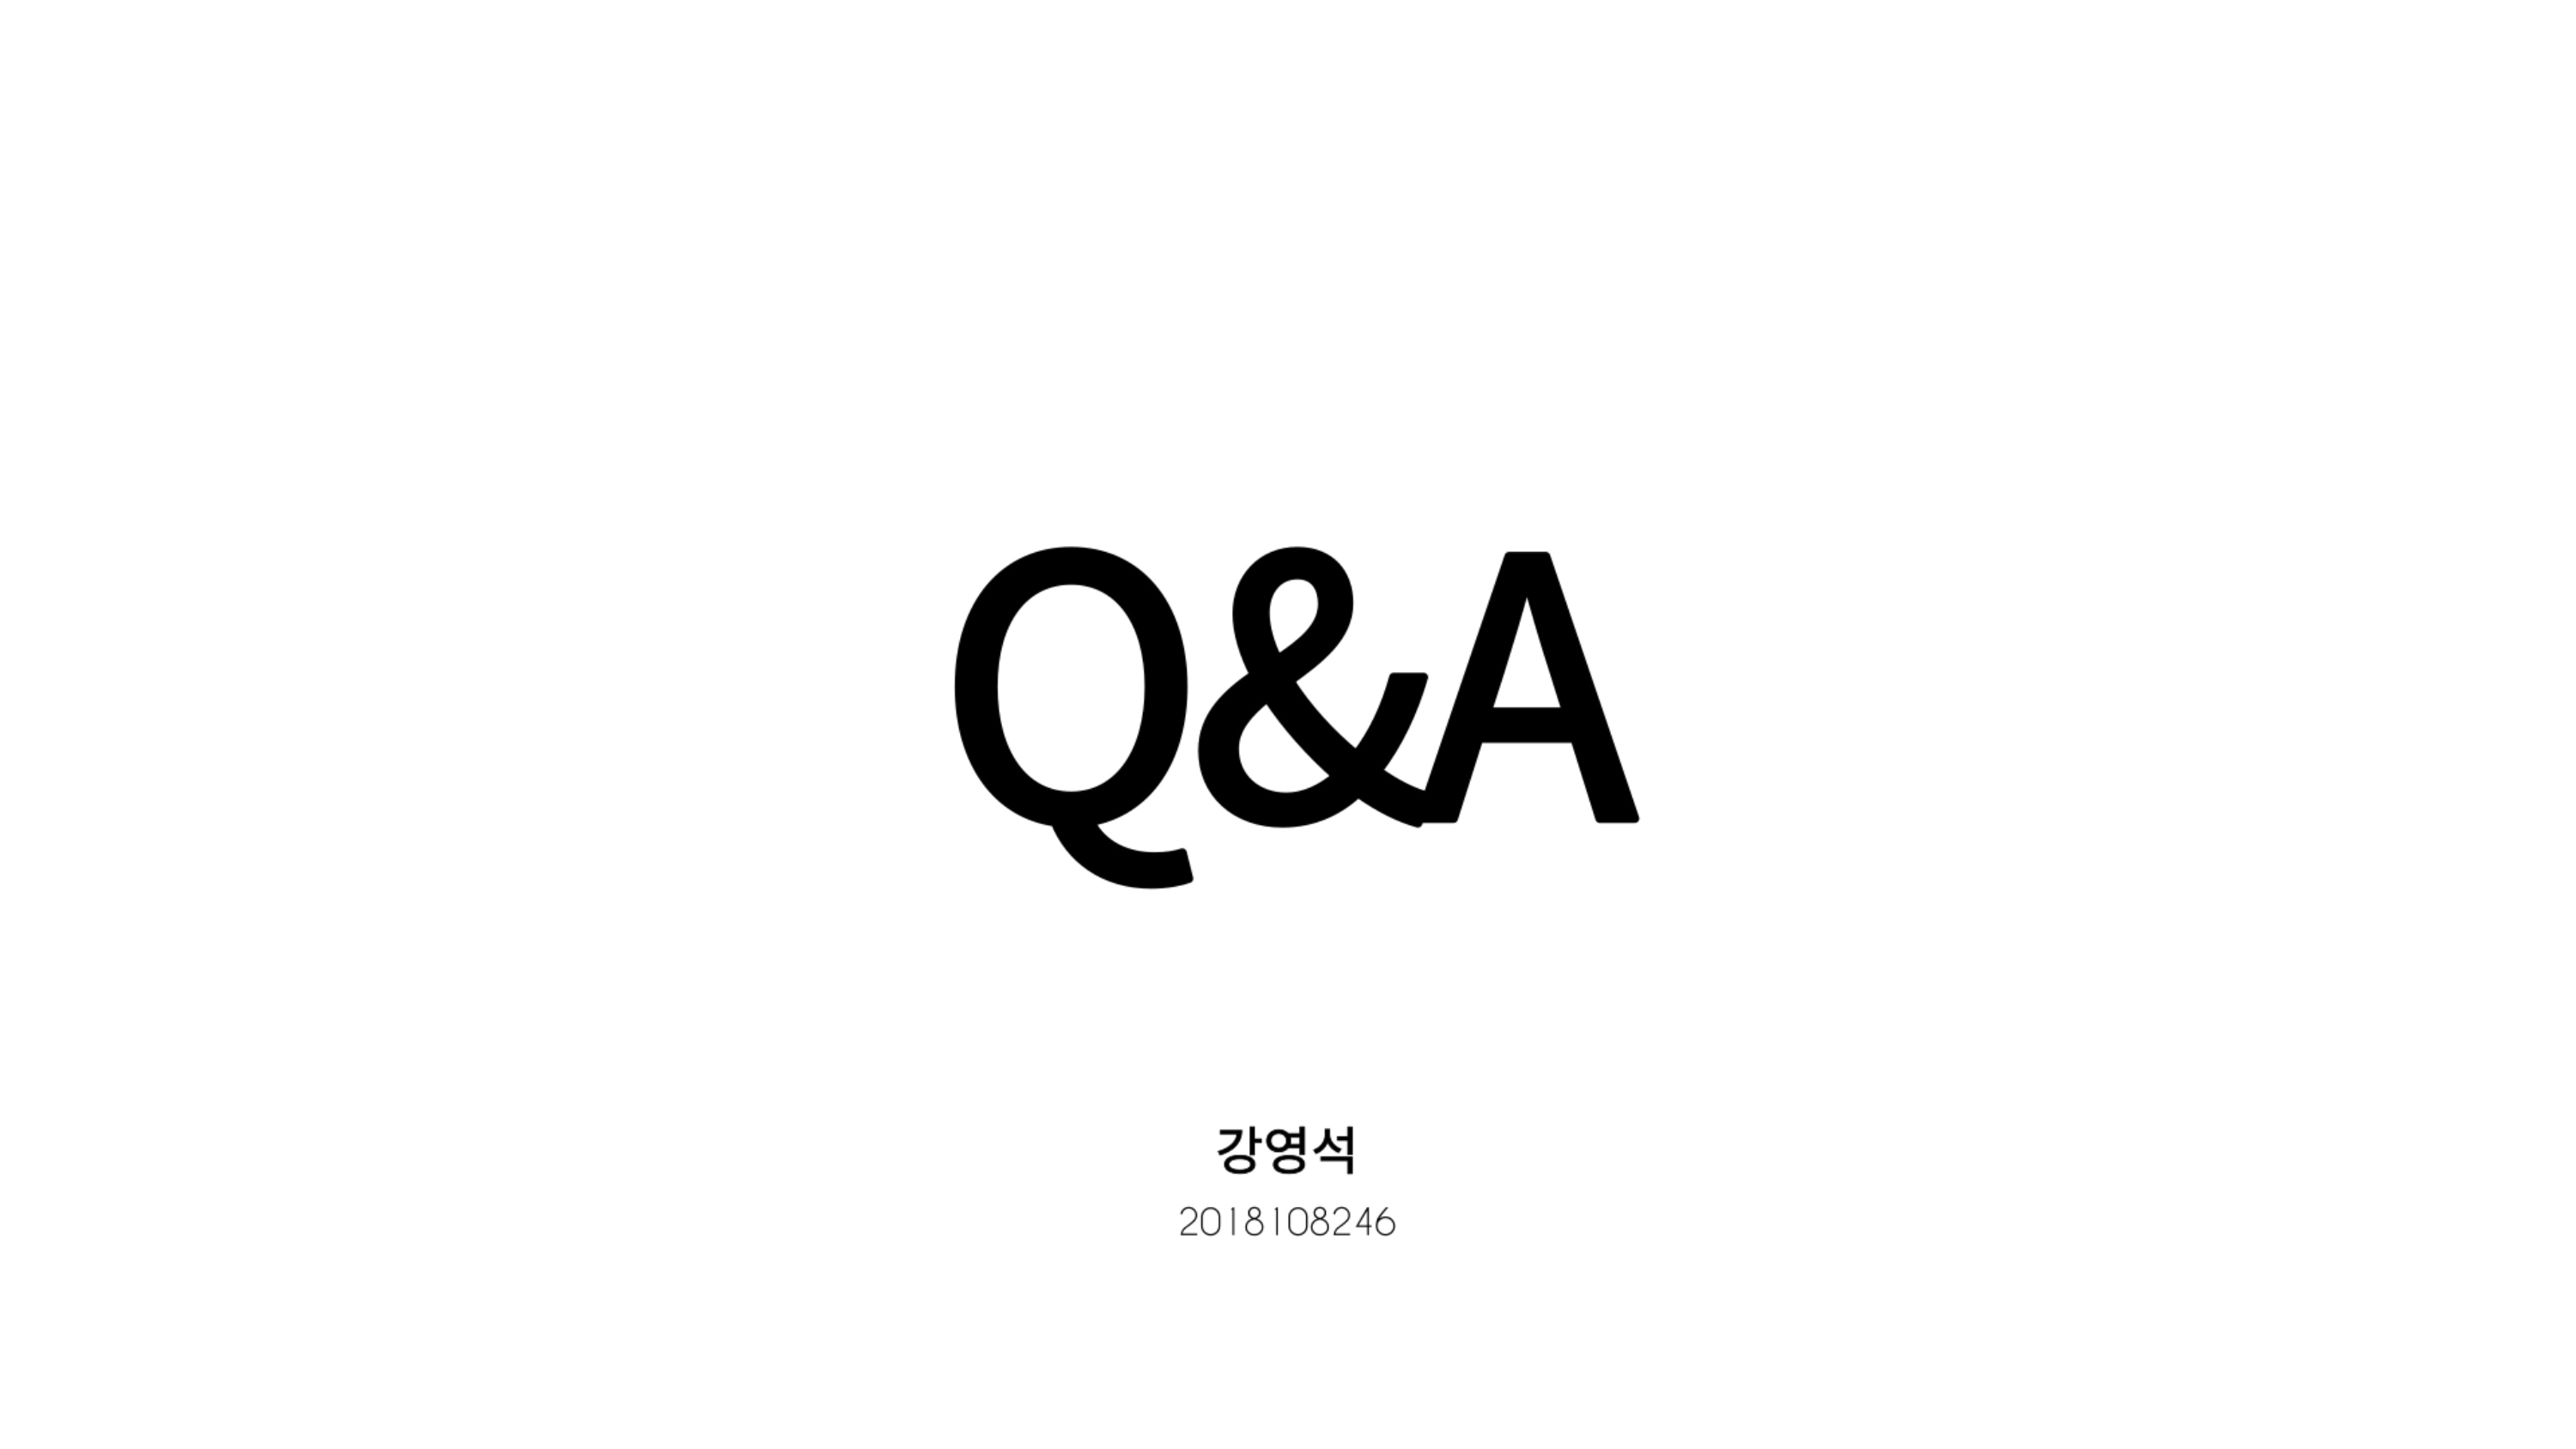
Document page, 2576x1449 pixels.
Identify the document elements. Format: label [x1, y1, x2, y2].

picture [14, 273, 2068, 1315]
